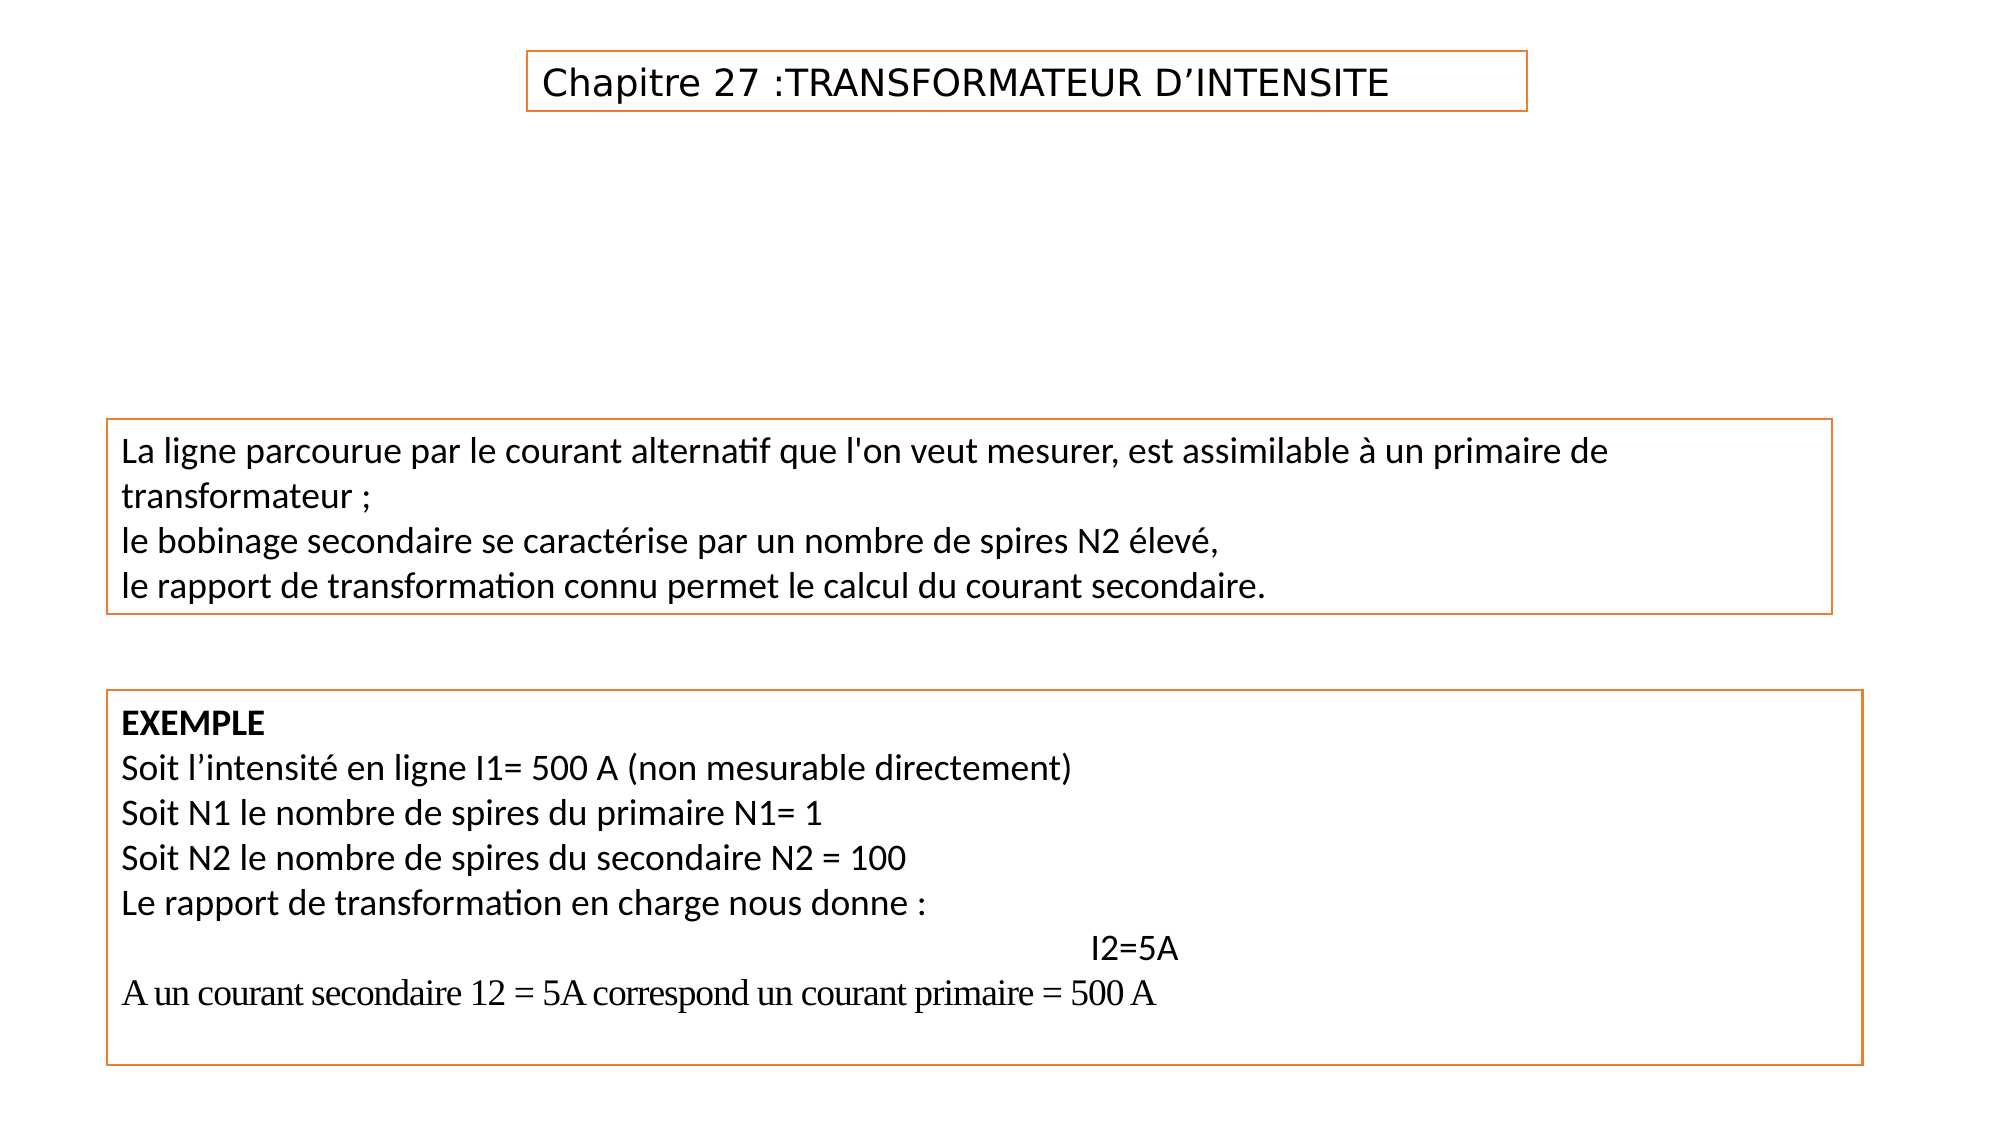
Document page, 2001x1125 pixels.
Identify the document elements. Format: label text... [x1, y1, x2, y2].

text_box La ligne parcourue par le courant alternatif que l'on veut mesurer, est assimilable à un primaire de transformateur ; le bobinage secondaire se caractérise par un nombre de spires N2 élevé, le rapport de transformation connu permet le calcul du courant secondaire. [106, 418, 1833, 615]
text_box Chapitre 27 :TRANSFORMATEUR D’INTENSITE [526, 50, 1528, 112]
